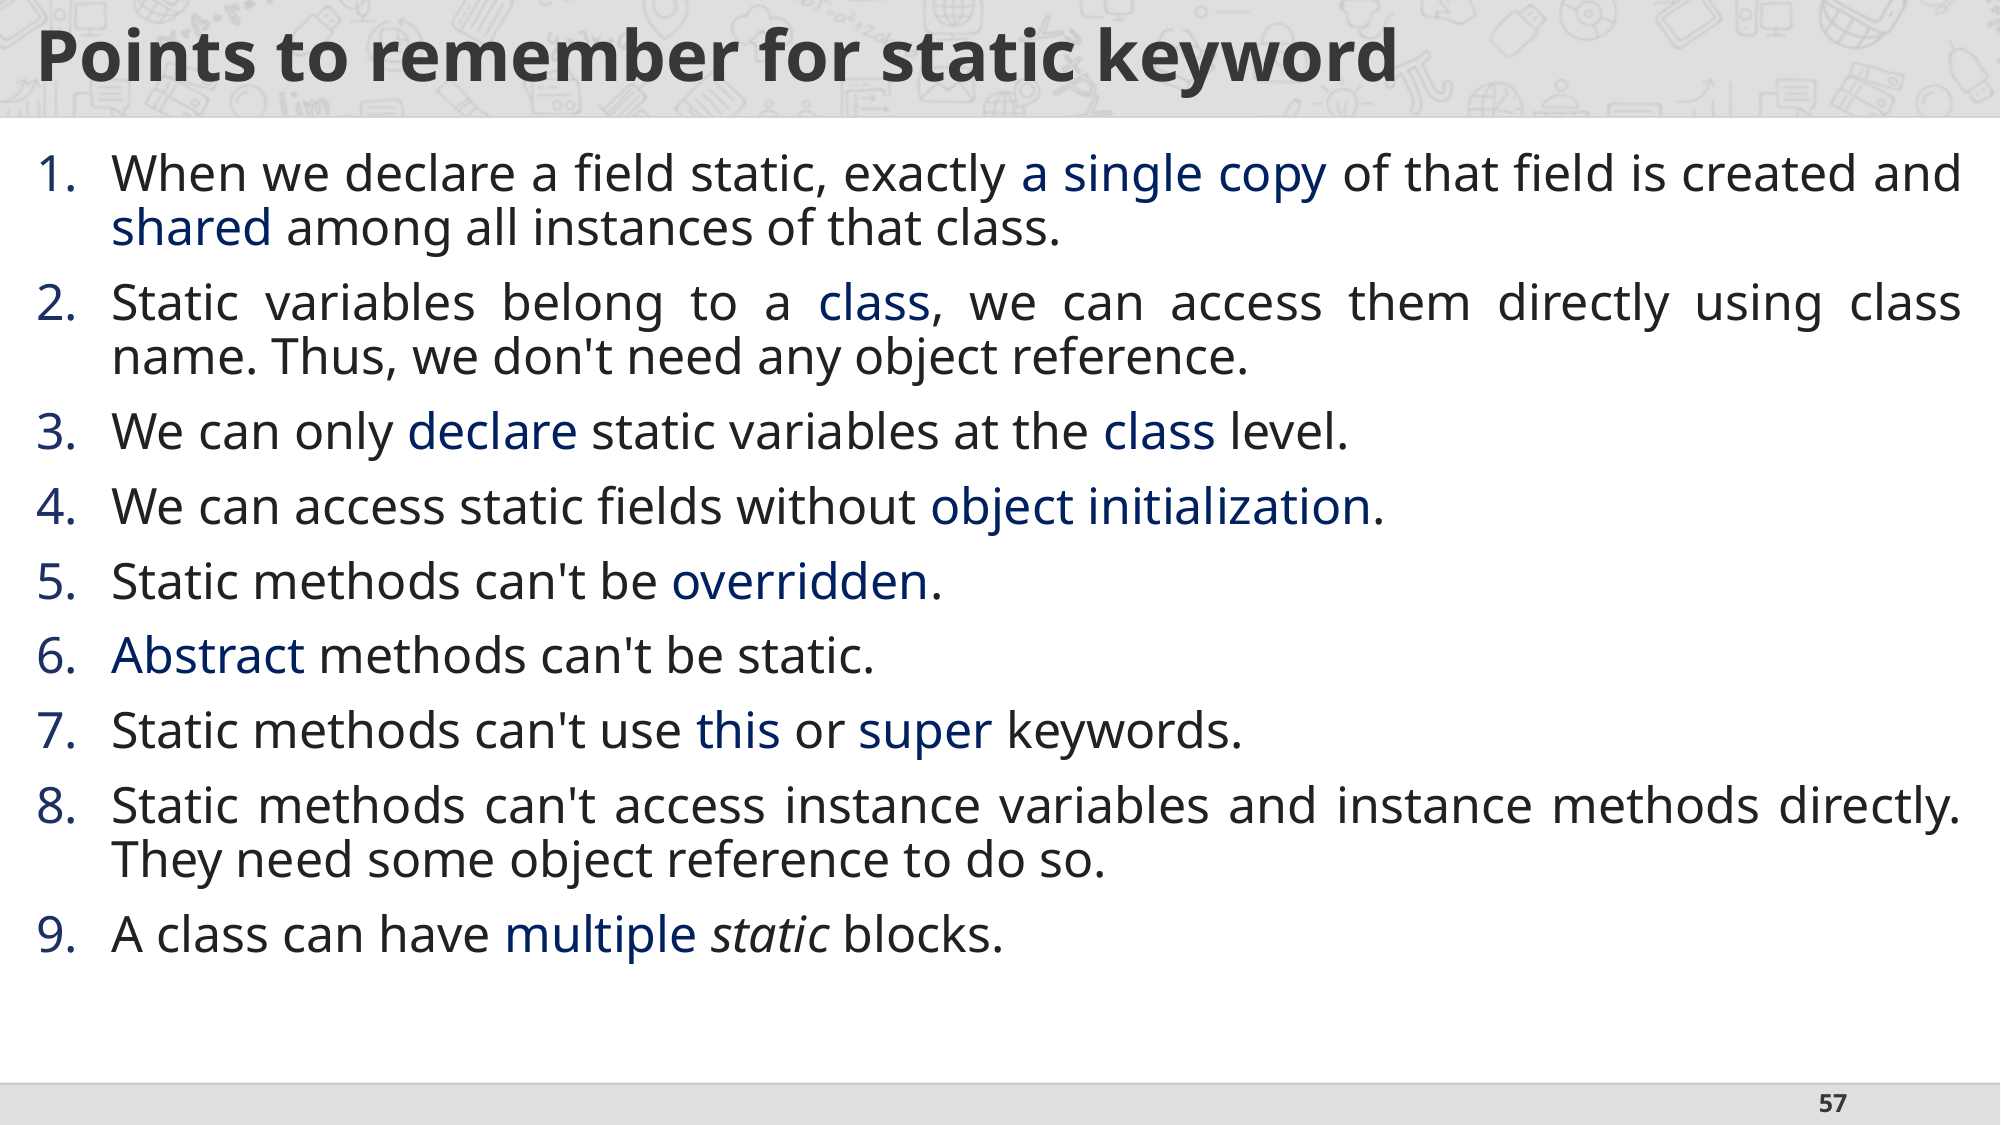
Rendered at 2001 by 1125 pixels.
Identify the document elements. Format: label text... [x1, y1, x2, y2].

list When we declare a field static, exactly a single copy of that field is created and shared among all instances of that class. Static variables belong to a class, we can access them directly using class name. Thus, we don't need any object reference. We can only declare static variables at the class level. We can access static fields without object initialization. Static methods can't be overridden. Abstract methods can't be static. Static methods can't use this or super keywords. Static methods can't access instance variables and instance methods directly. They need some object reference to do so. A class can have multiple static blocks. [21, 141, 1979, 1059]
title Points to remember for static keyword [0, 0, 2000, 117]
